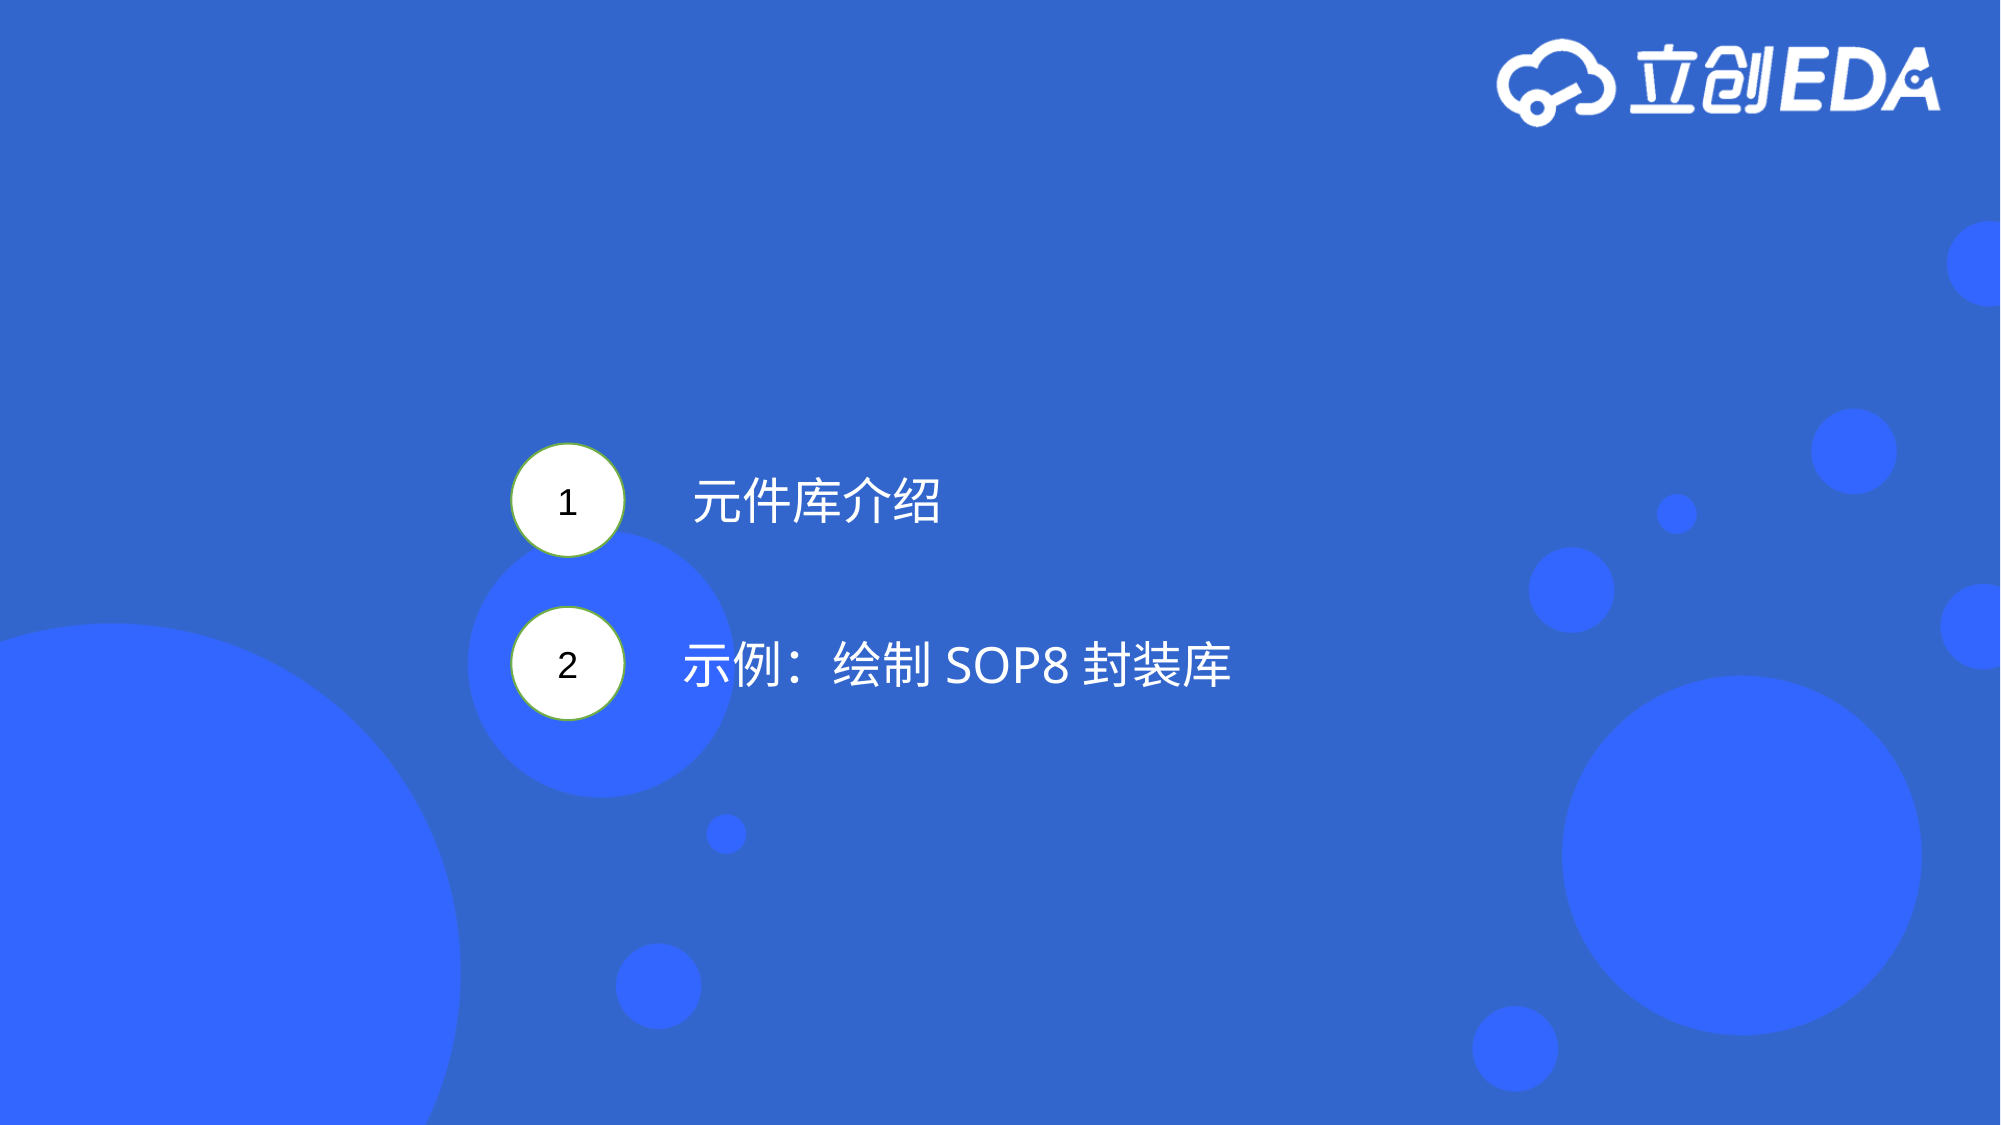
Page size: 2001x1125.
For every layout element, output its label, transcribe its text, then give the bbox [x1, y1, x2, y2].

text_box 元件库介绍 [678, 462, 958, 538]
text_box 2 [510, 605, 626, 722]
text_box 示例：绘制SOP8封装库 [668, 625, 1247, 701]
picture [0, 0, 2001, 1125]
text_box 1 [510, 442, 626, 558]
